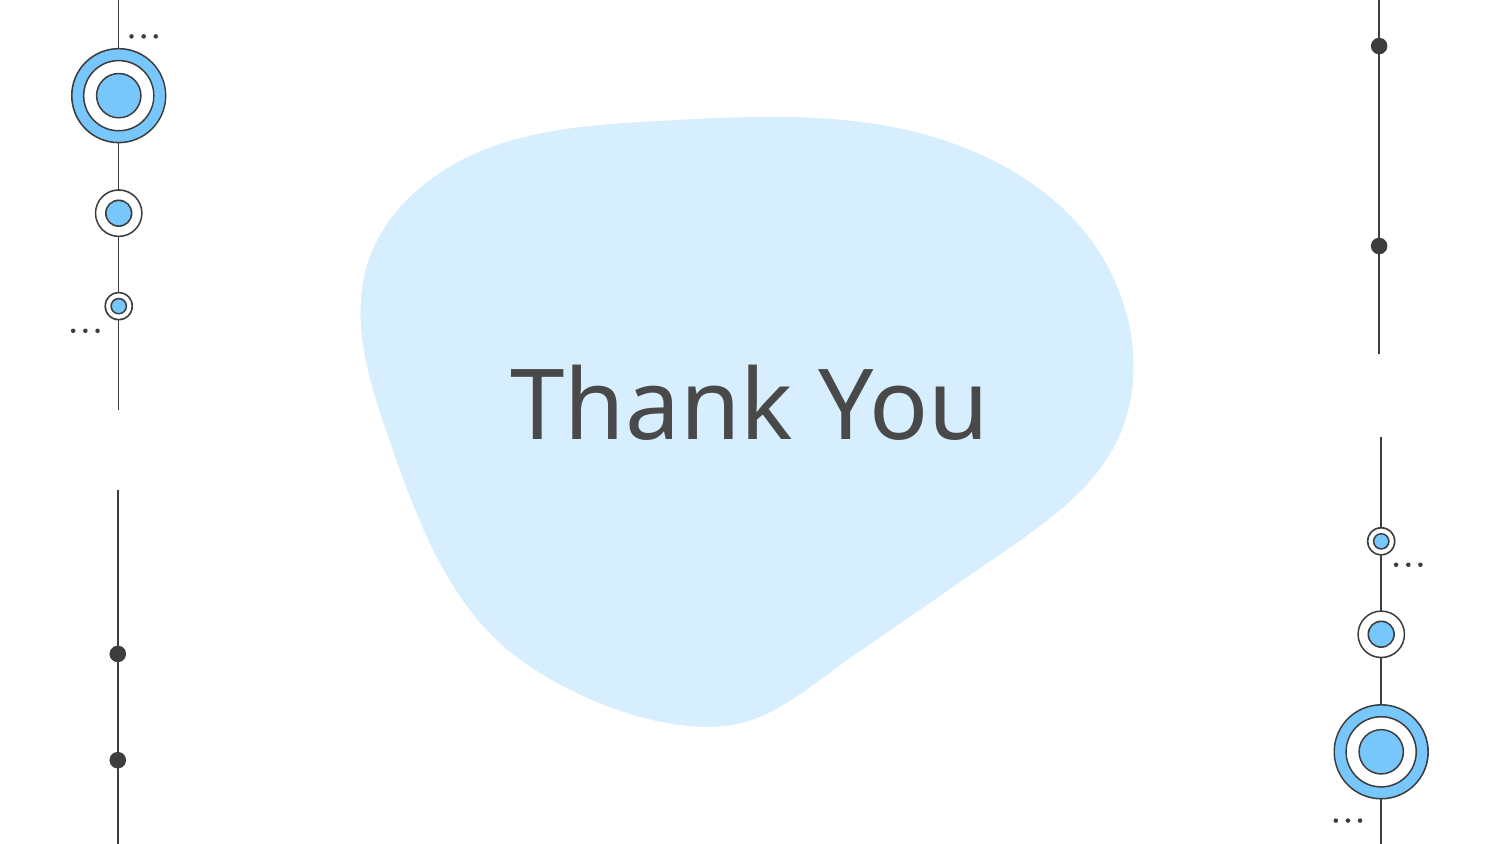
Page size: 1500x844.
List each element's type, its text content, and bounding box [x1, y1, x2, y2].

title Thank You [487, 334, 1013, 467]
